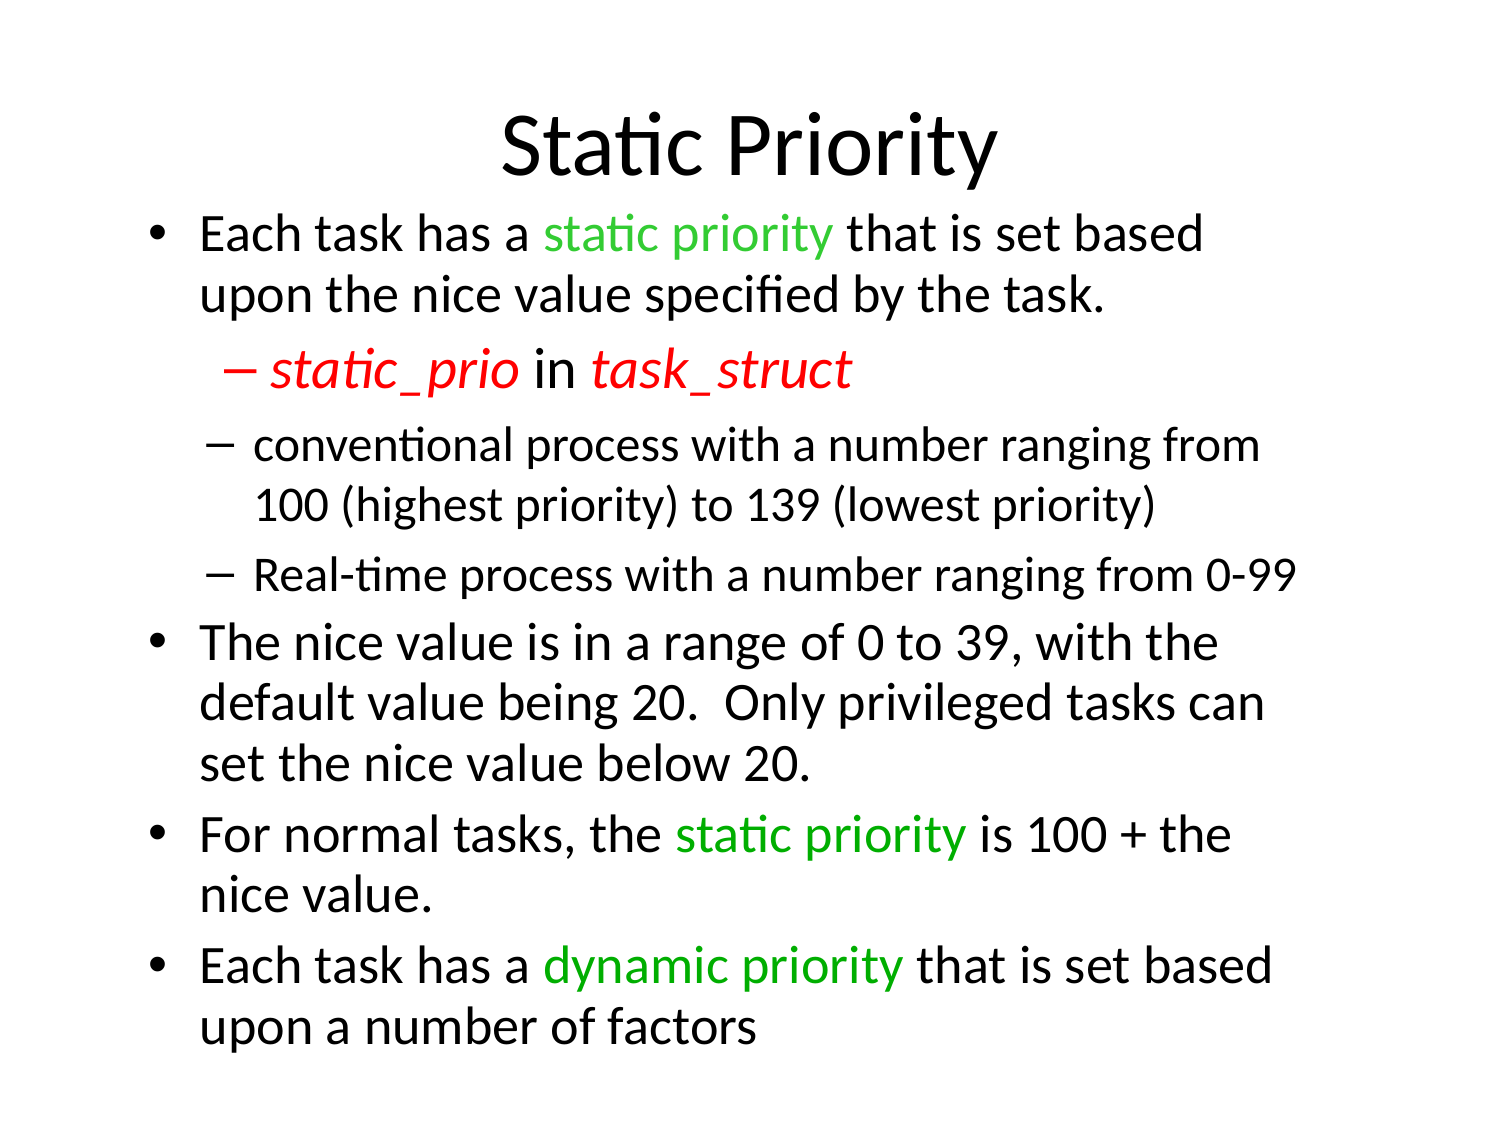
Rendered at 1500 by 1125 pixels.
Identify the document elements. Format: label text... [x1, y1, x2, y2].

list Each task has a static priority that is set based upon the nice value specified by the task. static_prio in task_struct conventional process with a number ranging from 100 (highest priority) to 139 (lowest priority) Real-time process with a number ranging from 0-99 The nice value is in a range of 0 to 39, with the default value being 20. Only privileged tasks can set the nice value below 20. For normal tasks, the static priority is 100 + the nice value. Each task has a dynamic priority that is set based upon a number of factors [131, 233, 1332, 1057]
title Static Priority [75, 45, 1425, 233]
